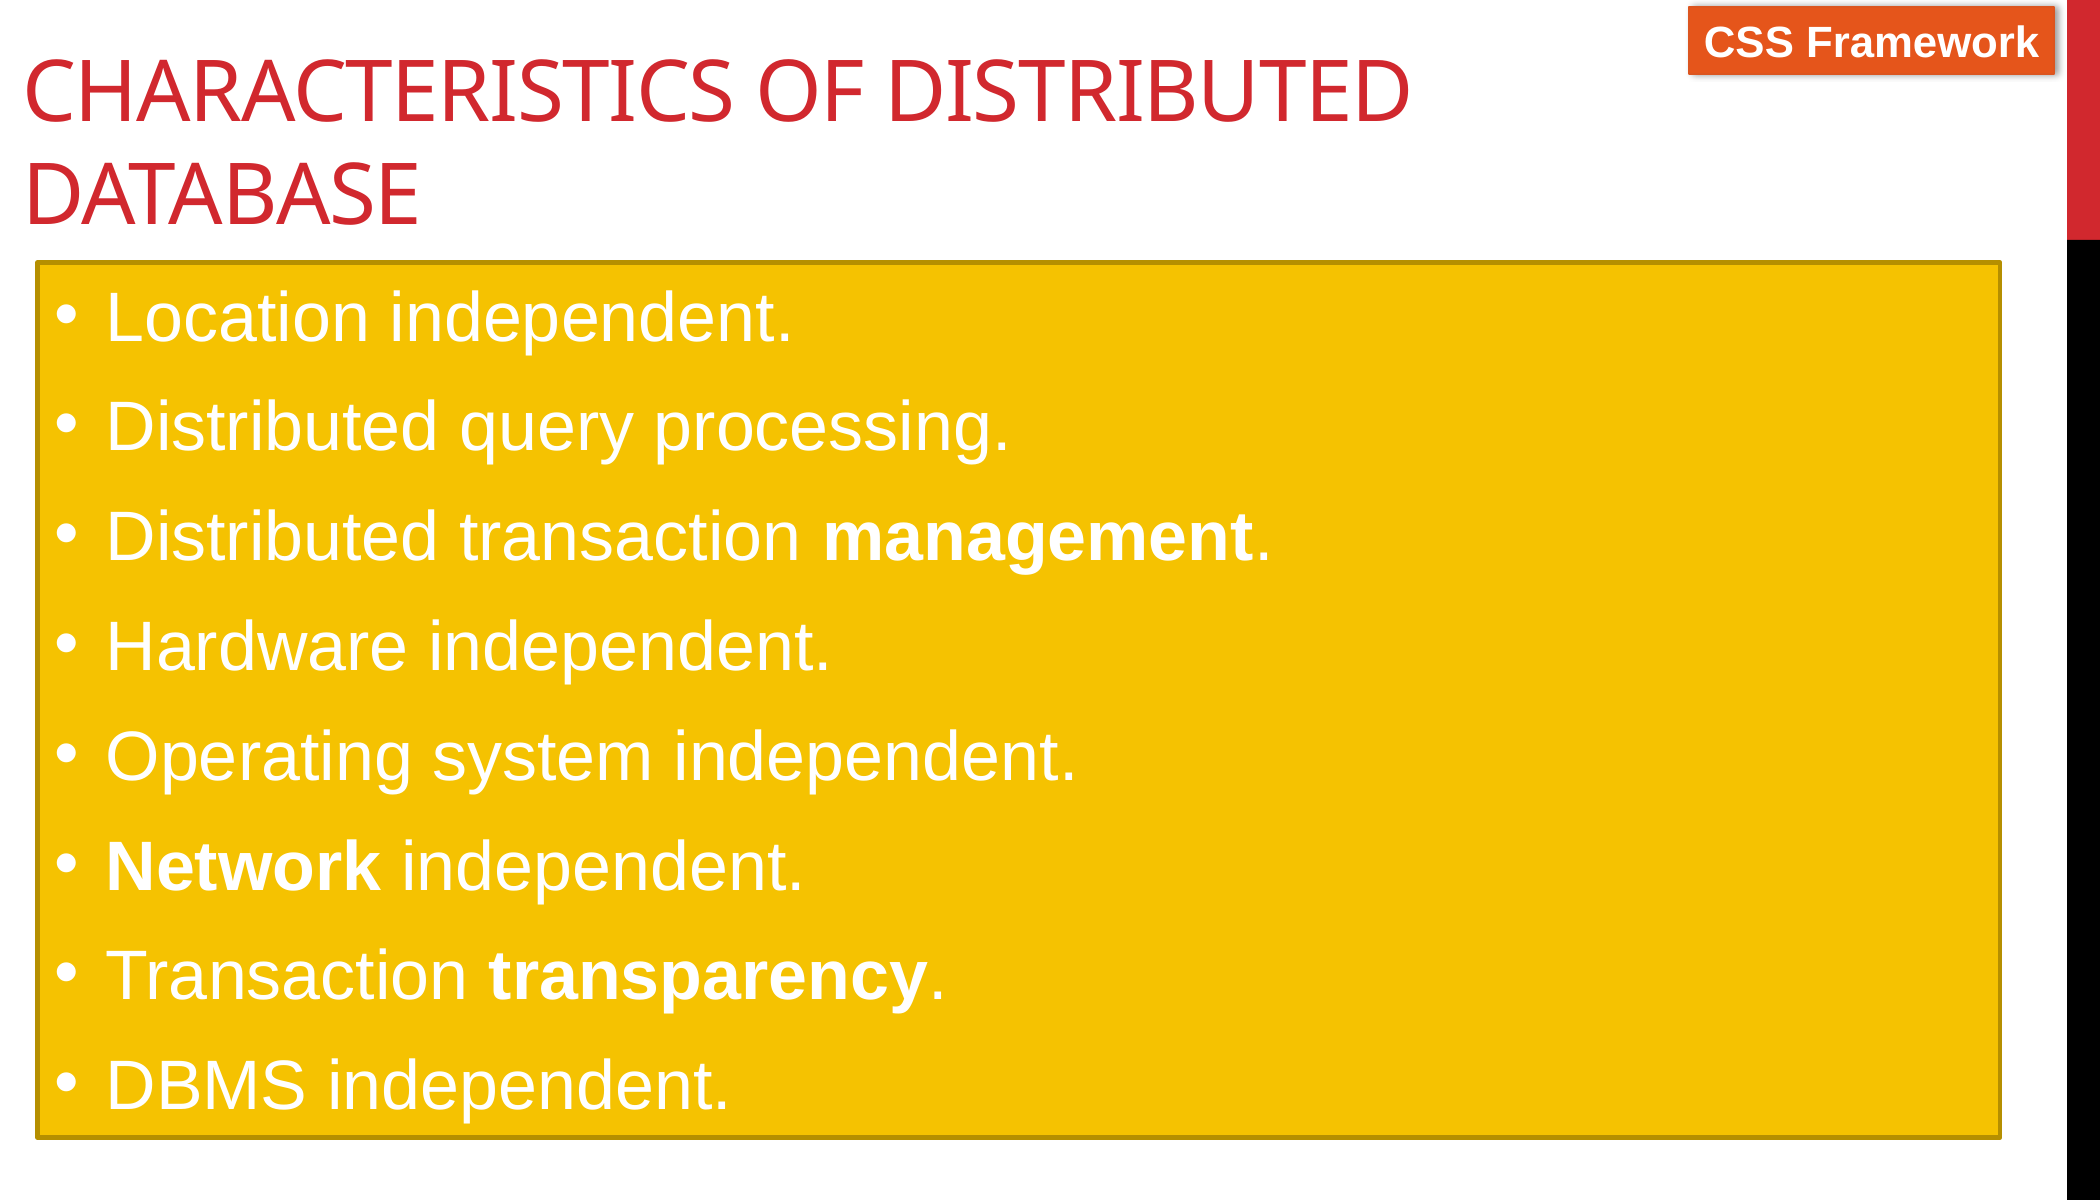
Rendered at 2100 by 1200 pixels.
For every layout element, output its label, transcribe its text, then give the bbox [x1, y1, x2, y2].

title Characteristics of Distributed Database [5, 9, 1488, 250]
list Location independent. Distributed query processing. Distributed transaction management. Hardware independent. Operating system independent. Network independent. Transaction transparency. DBMS independent. [35, 260, 2002, 1140]
